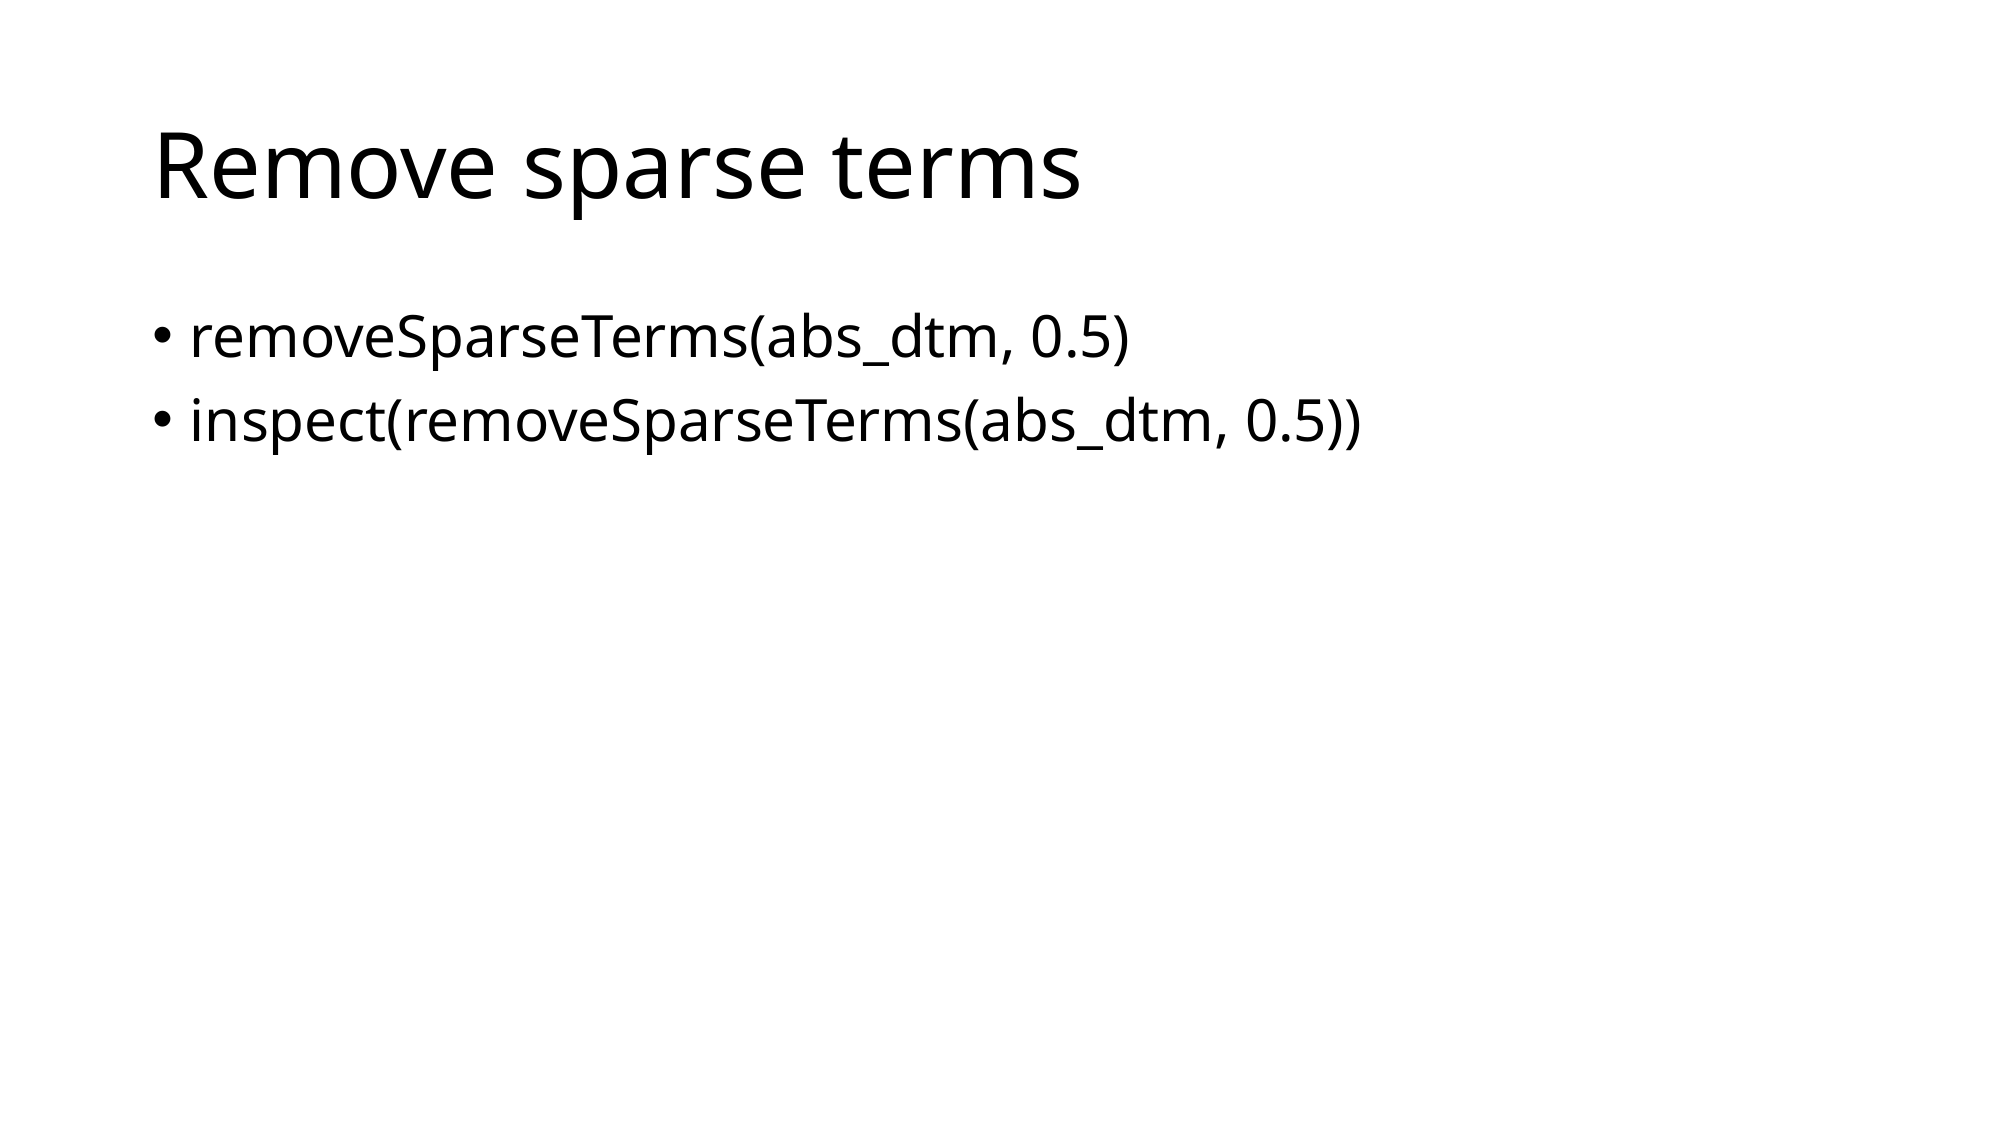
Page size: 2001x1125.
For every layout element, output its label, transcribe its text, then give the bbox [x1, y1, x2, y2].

title Remove sparse terms [137, 59, 1863, 278]
list removeSparseTerms(abs_dtm, 0.5) inspect(removeSparseTerms(abs_dtm, 0.5)) [137, 299, 1863, 1014]
